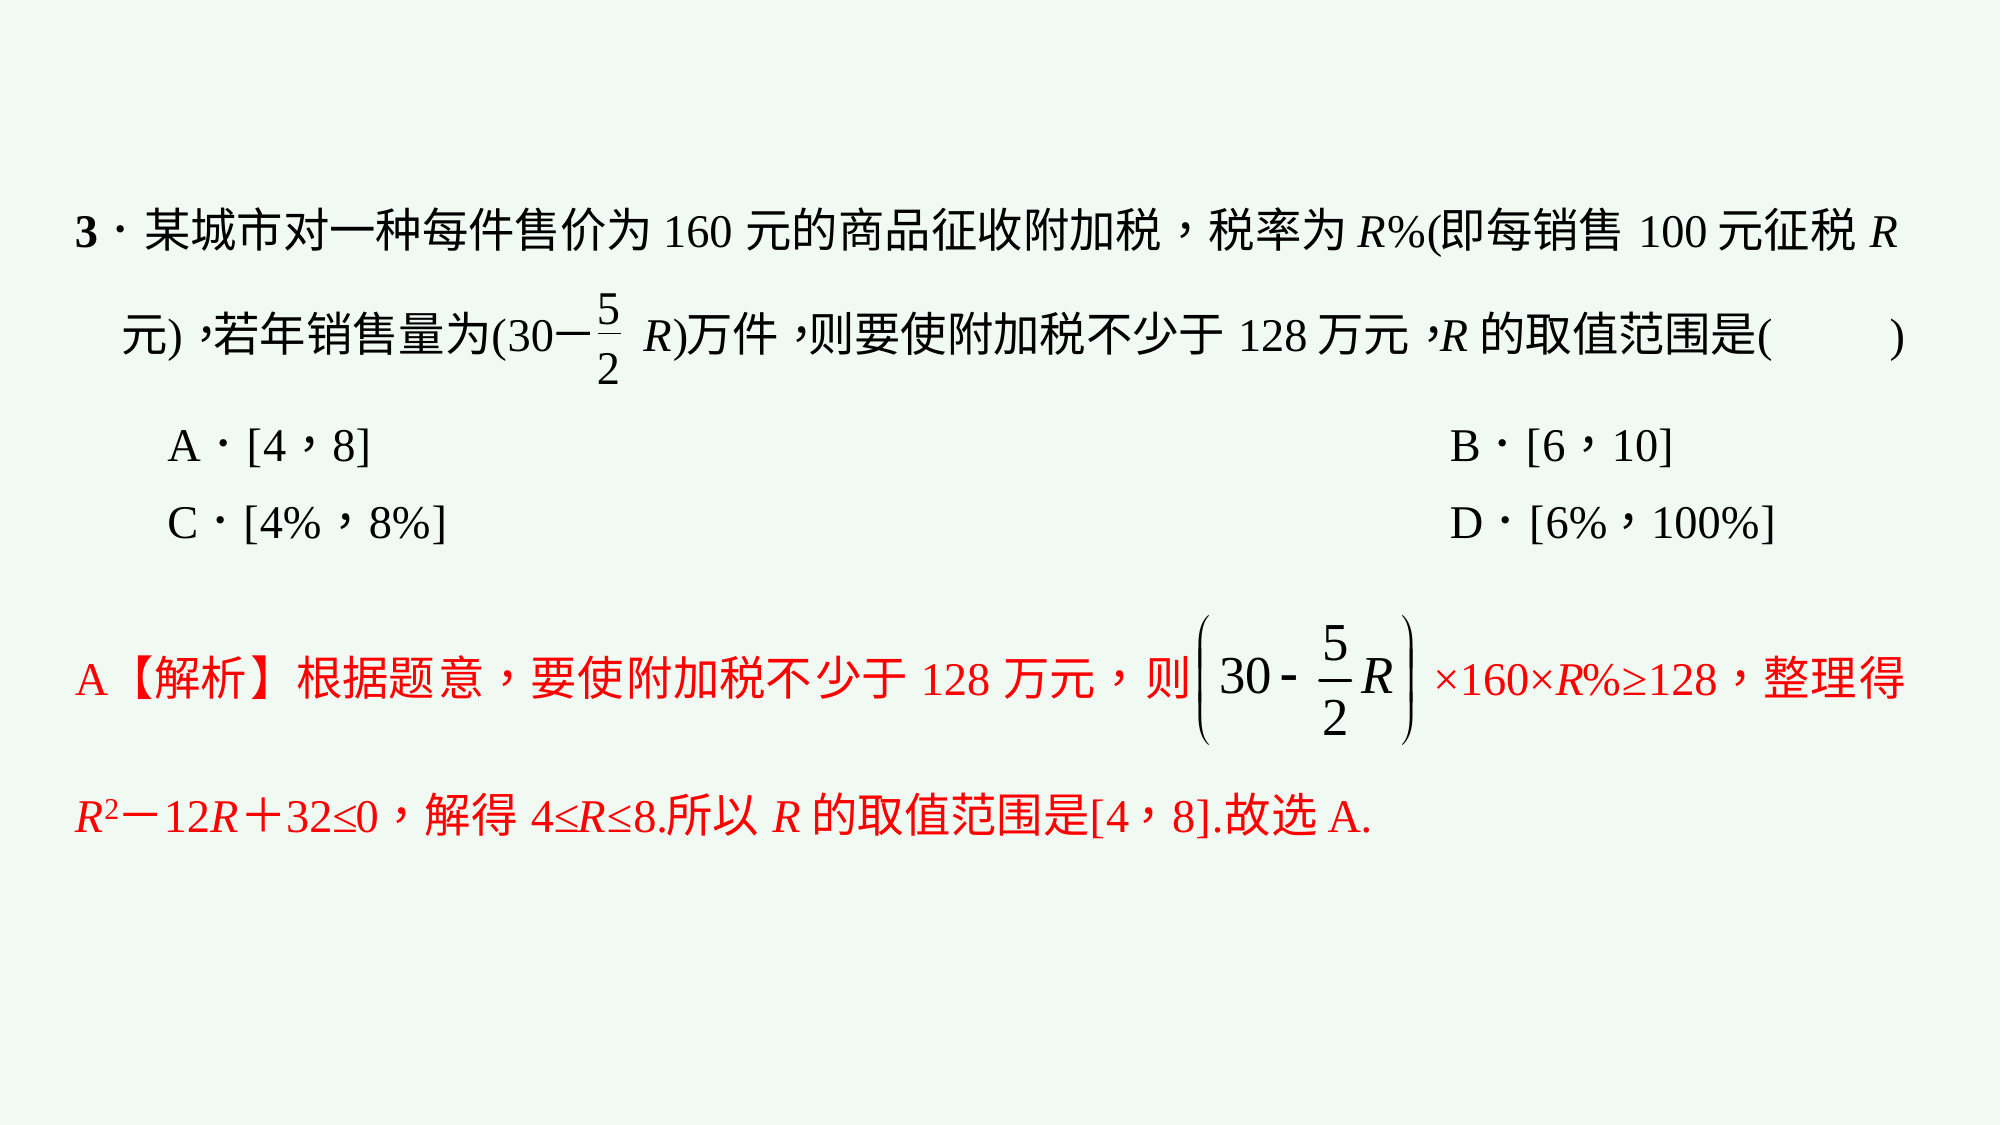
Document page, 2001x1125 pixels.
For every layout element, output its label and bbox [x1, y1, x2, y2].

text_box [74, 604, 1907, 950]
text_box [74, 200, 1907, 575]
